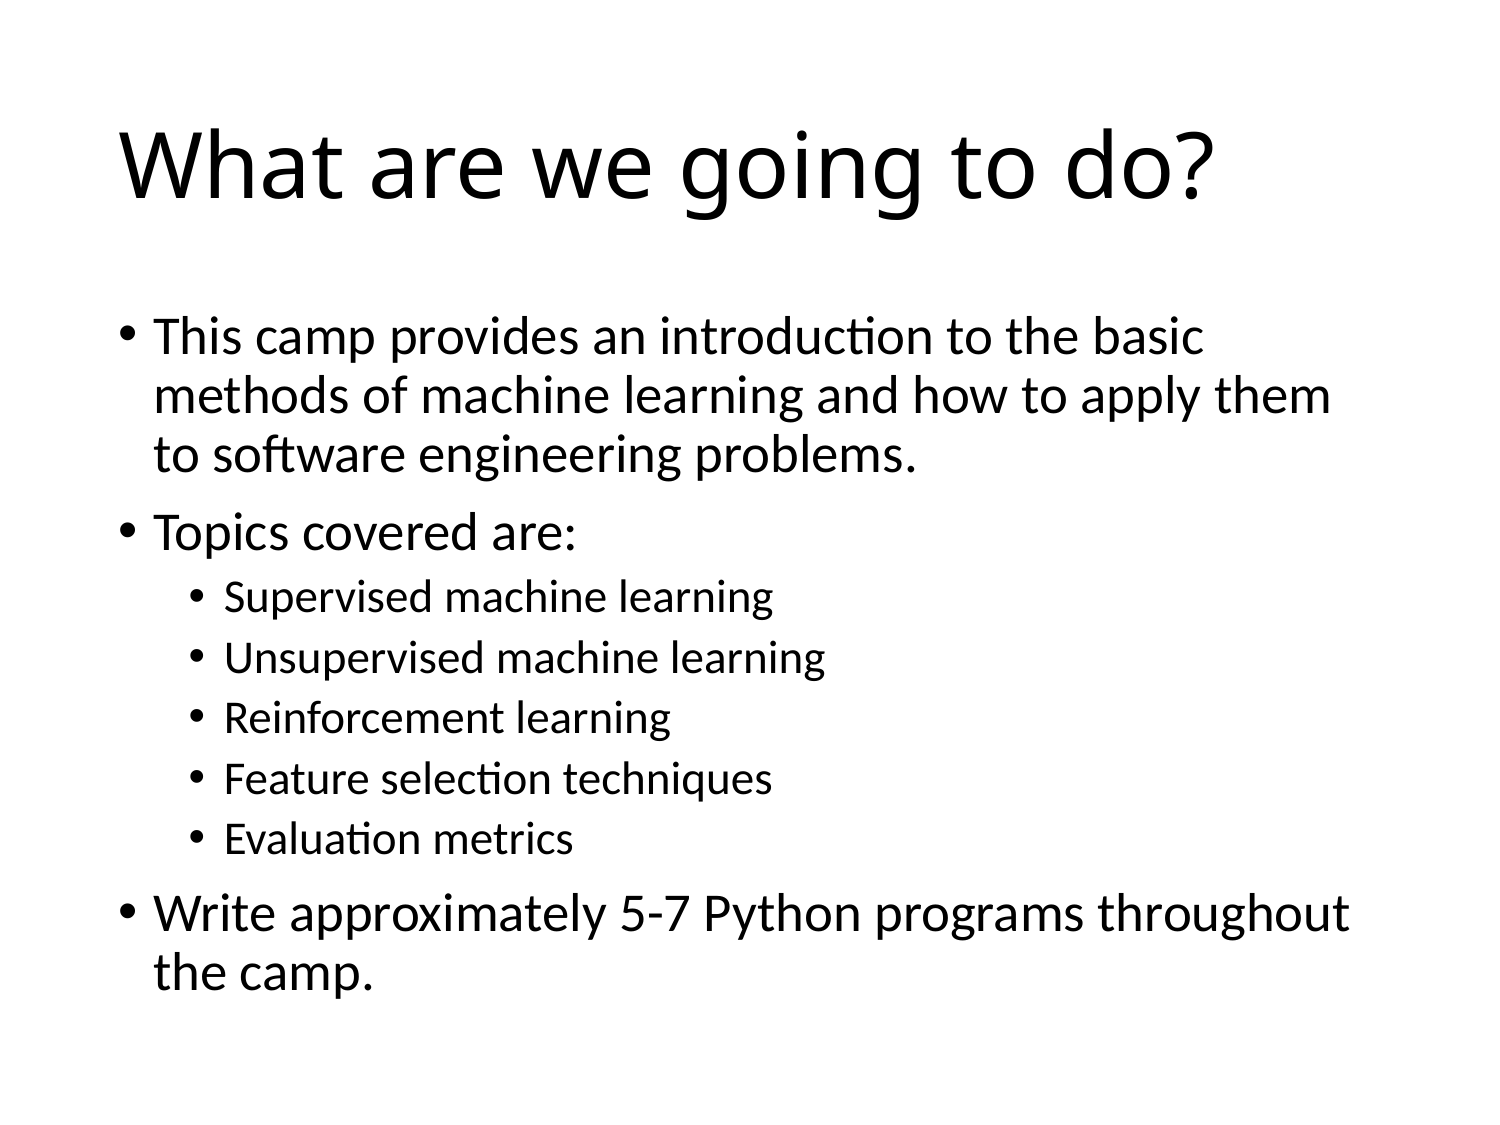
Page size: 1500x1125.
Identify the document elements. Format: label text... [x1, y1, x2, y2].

list This camp provides an introduction to the basic methods of machine learning and how to apply them to software engineering problems. Topics covered are: Supervised machine learning Unsupervised machine learning Reinforcement learning Feature selection techniques Evaluation metrics Write approximately 5-7 Python programs throughout the camp. [103, 299, 1397, 1014]
title What are we going to do? [103, 59, 1397, 278]
